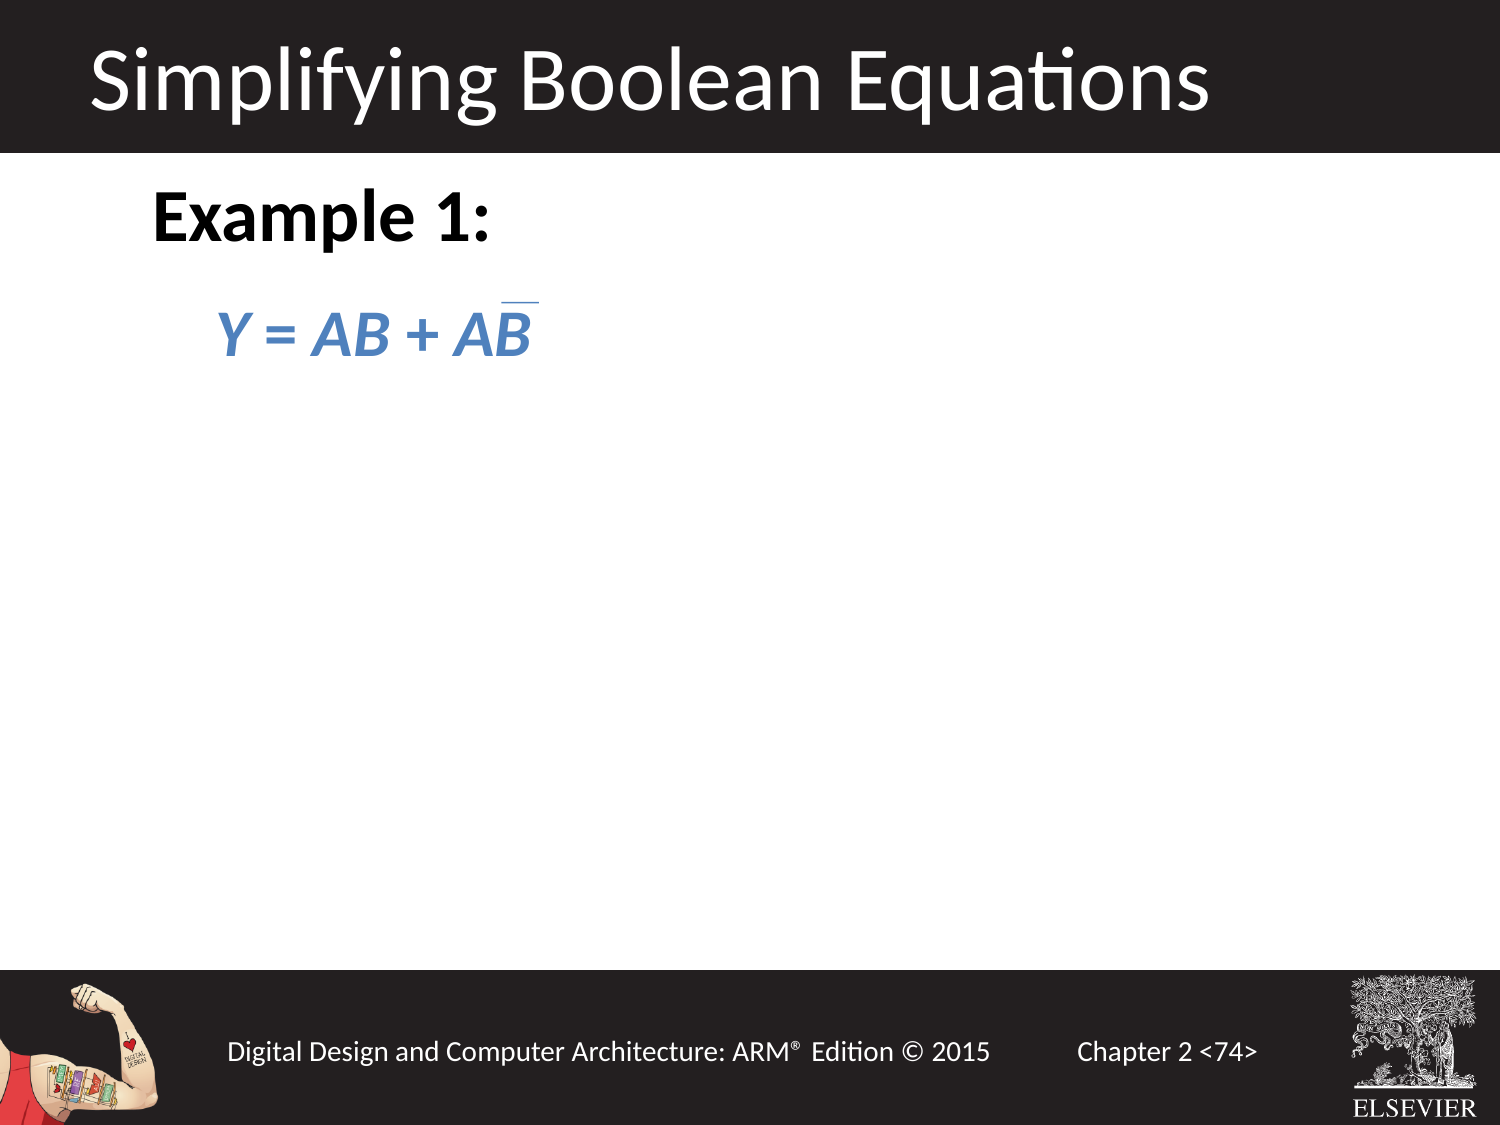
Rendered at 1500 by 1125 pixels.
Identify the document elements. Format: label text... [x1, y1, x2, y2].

picture [1350, 974, 1477, 1117]
picture [0, 979, 163, 1125]
text_box Simplifying Boolean Equations [75, 11, 1375, 136]
list Y = AB + AB [200, 282, 1038, 1025]
text_box Example 1: [137, 159, 713, 265]
